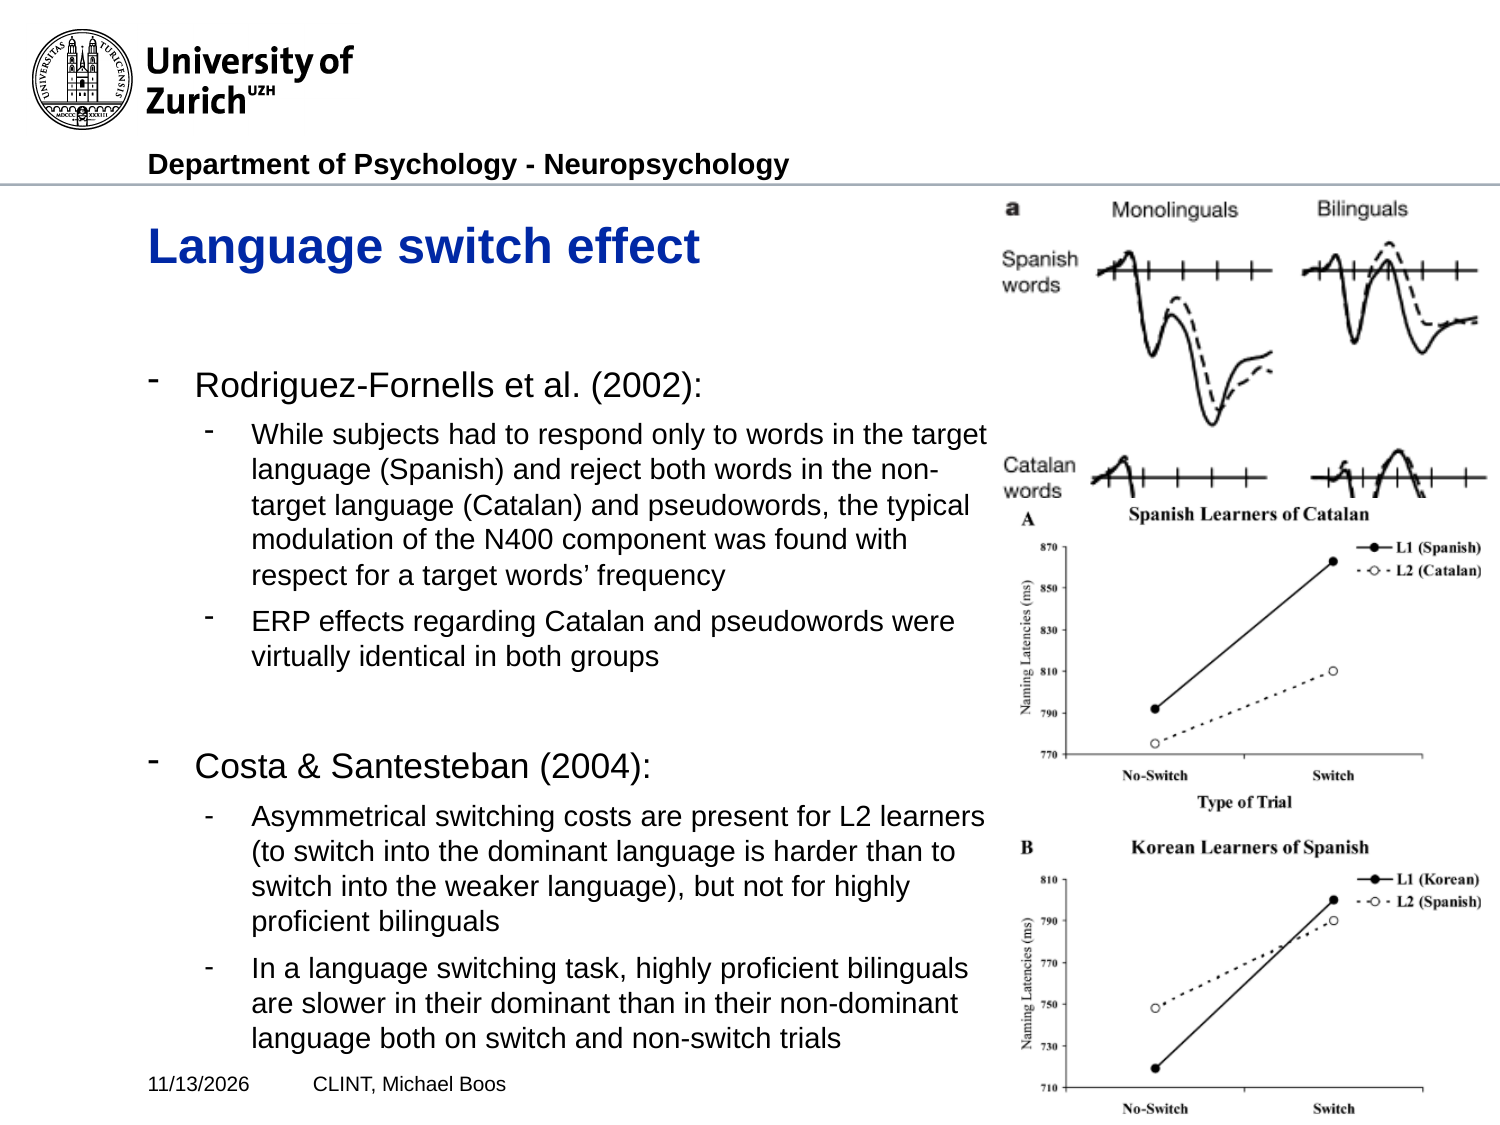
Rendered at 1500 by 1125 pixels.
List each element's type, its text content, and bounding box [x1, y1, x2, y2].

picture [997, 190, 1500, 1123]
footer CLINT, Michael Boos [312, 1070, 1009, 1106]
title Language switch effect [147, 208, 997, 291]
picture [26, 23, 360, 136]
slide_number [147, 1070, 301, 1106]
list Rodriguez-Fornells et al. (2002): While subjects had to respond only to words in the target language (Spanish) and reject both words in the non-target language (Catalan) and pseudowords, the typical modulation of the N400 component was found with respect for a target words’ frequency ERP effects regarding Catalan and pseudowords were virtually identical in both groups Costa & Santesteban (2004): Asymmetrical switching costs are present for L2 learners (to switch into the dominant language is harder than to switch into the weaker language), but not for highly proficient bilinguals In a language switching task, highly proficient bilinguals are slower in their dominant than in their non-dominant language both on switch and non-switch trials [147, 361, 998, 1000]
